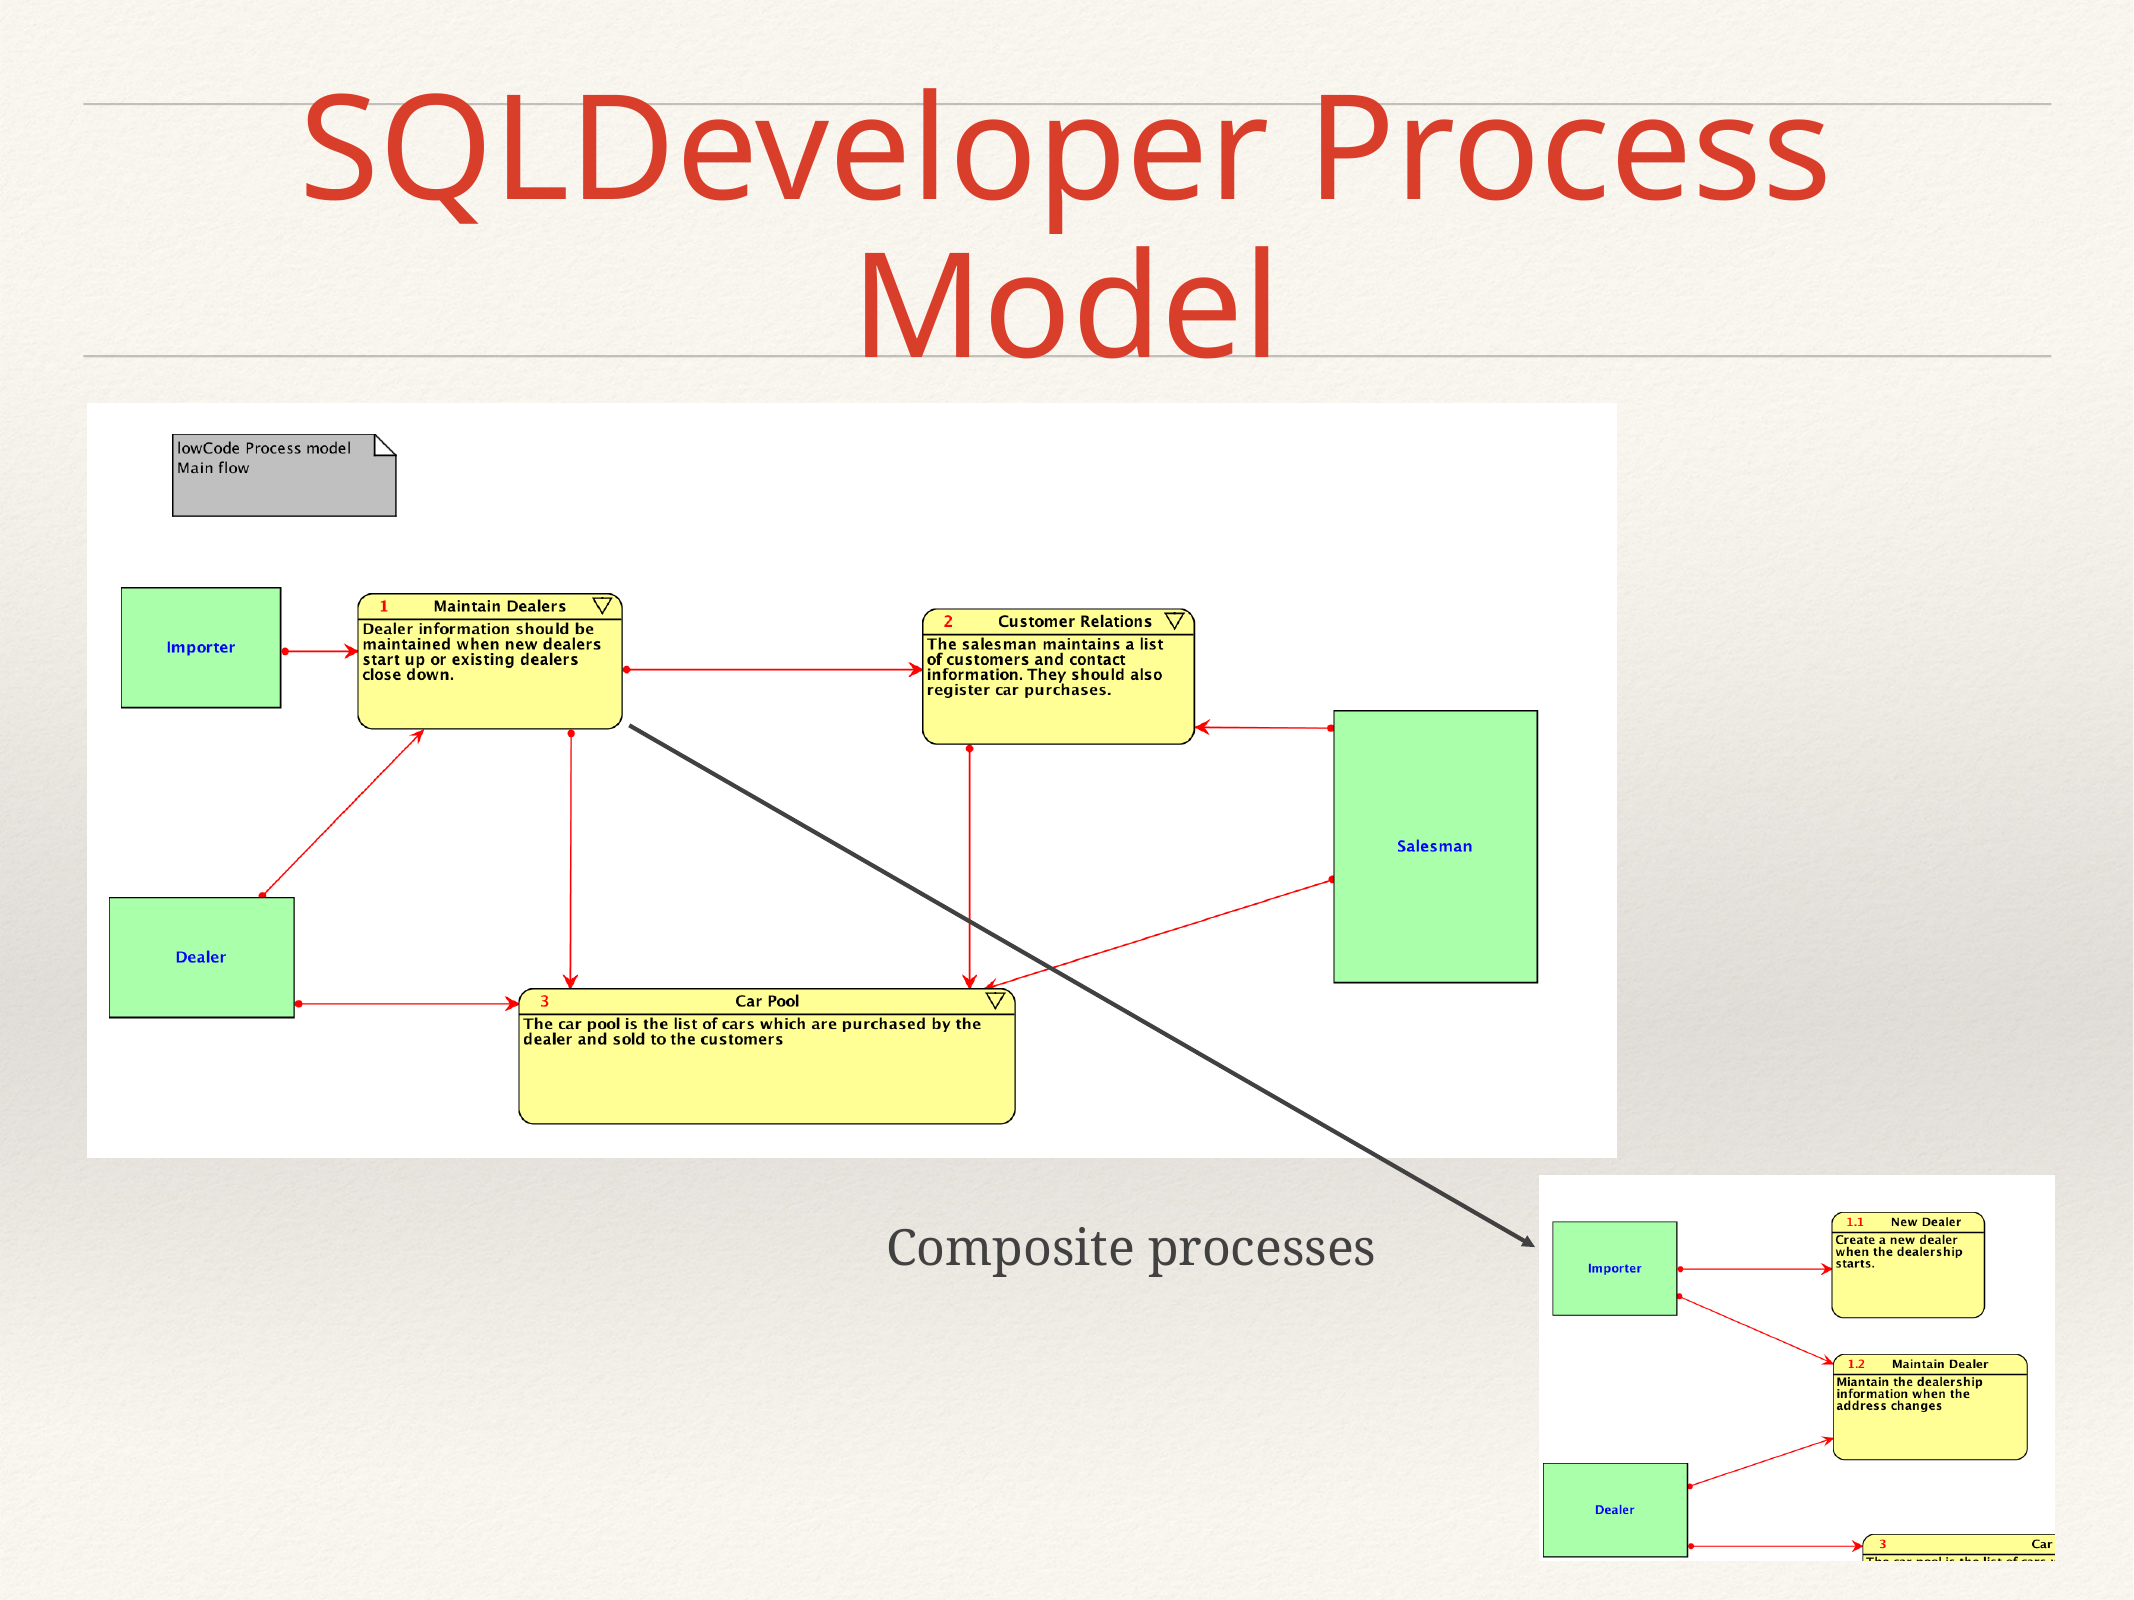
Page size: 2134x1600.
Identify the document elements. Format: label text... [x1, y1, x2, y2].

title SQLDeveloper Process Model [82, 130, 2051, 332]
picture [0, 0, 2134, 1600]
text_box [1380, 1158, 1535, 1248]
text_box Composite processes [877, 1206, 1385, 1284]
